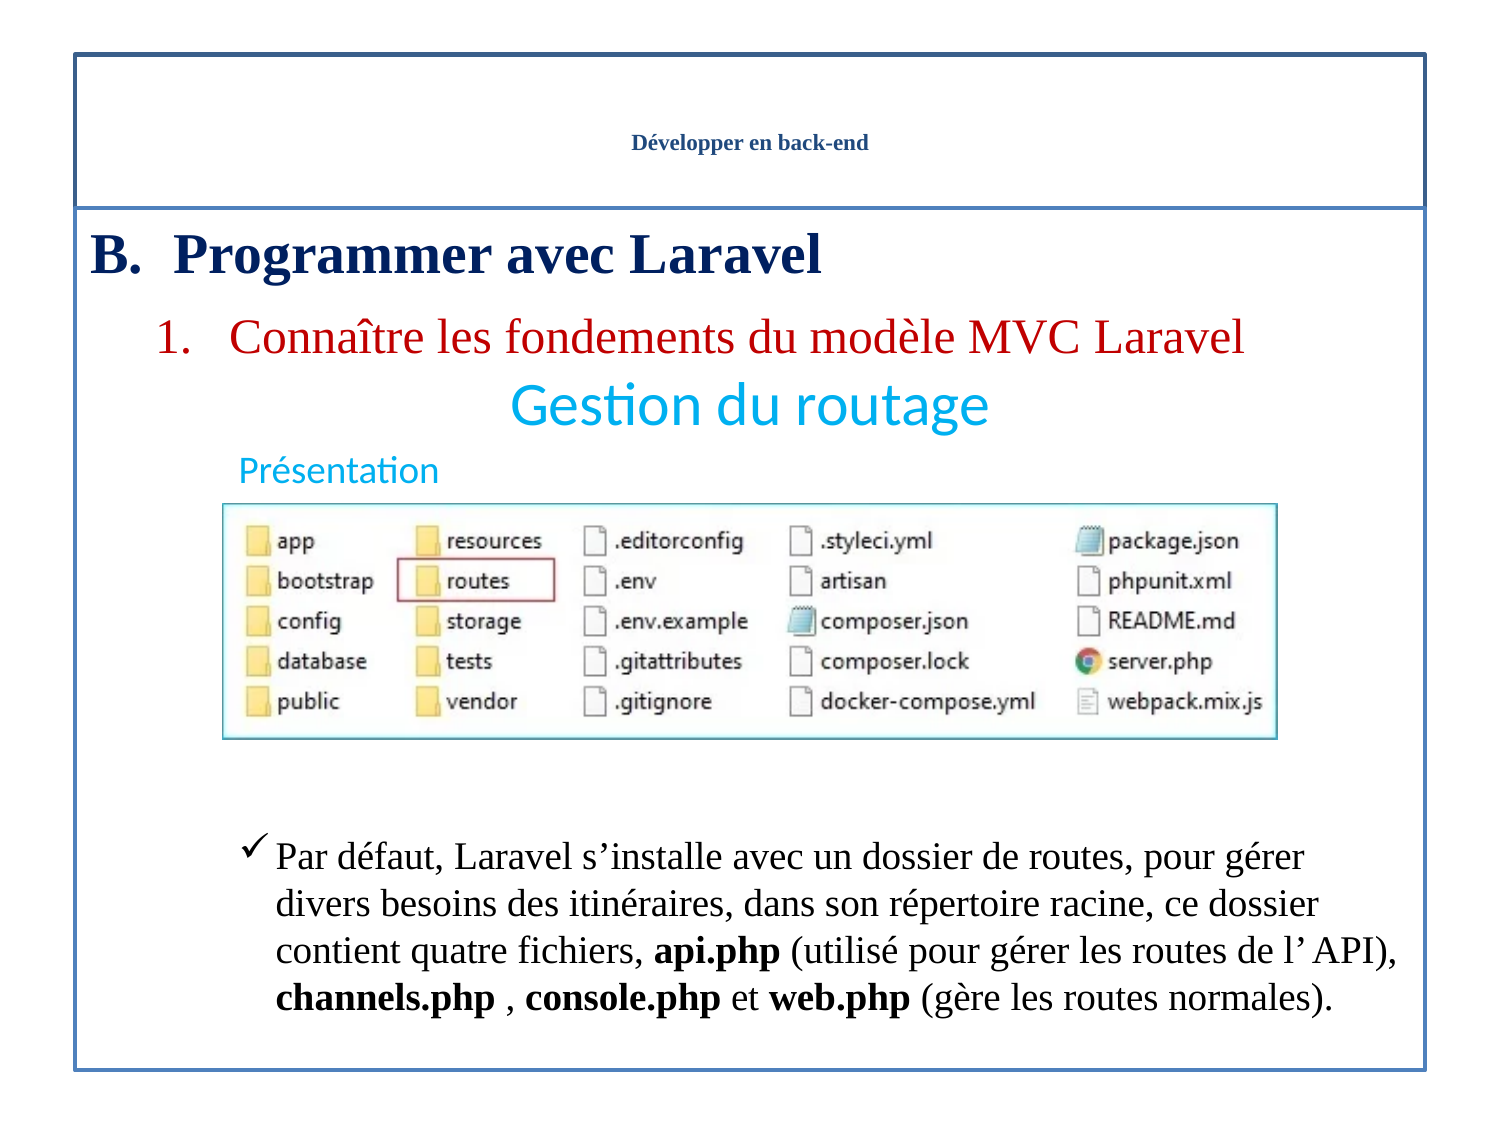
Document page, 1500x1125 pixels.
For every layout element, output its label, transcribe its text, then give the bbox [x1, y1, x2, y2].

text_box [73, 52, 1427, 206]
list Programmer avec Laravel Connaître les fondements du modèle MVC Laravel Gestion du routage Présentation Par défaut, Laravel s’installe avec un dossier de routes, pour gérer divers besoins des itinéraires, dans son répertoire racine, ce dossier contient quatre fichiers, api.php (utilisé pour gérer les routes de l’ API), channels.php , console.php et web.php (gère les routes normales). [73, 206, 1427, 1072]
title Développer en back-end [75, 64, 1425, 206]
picture [222, 503, 1278, 740]
